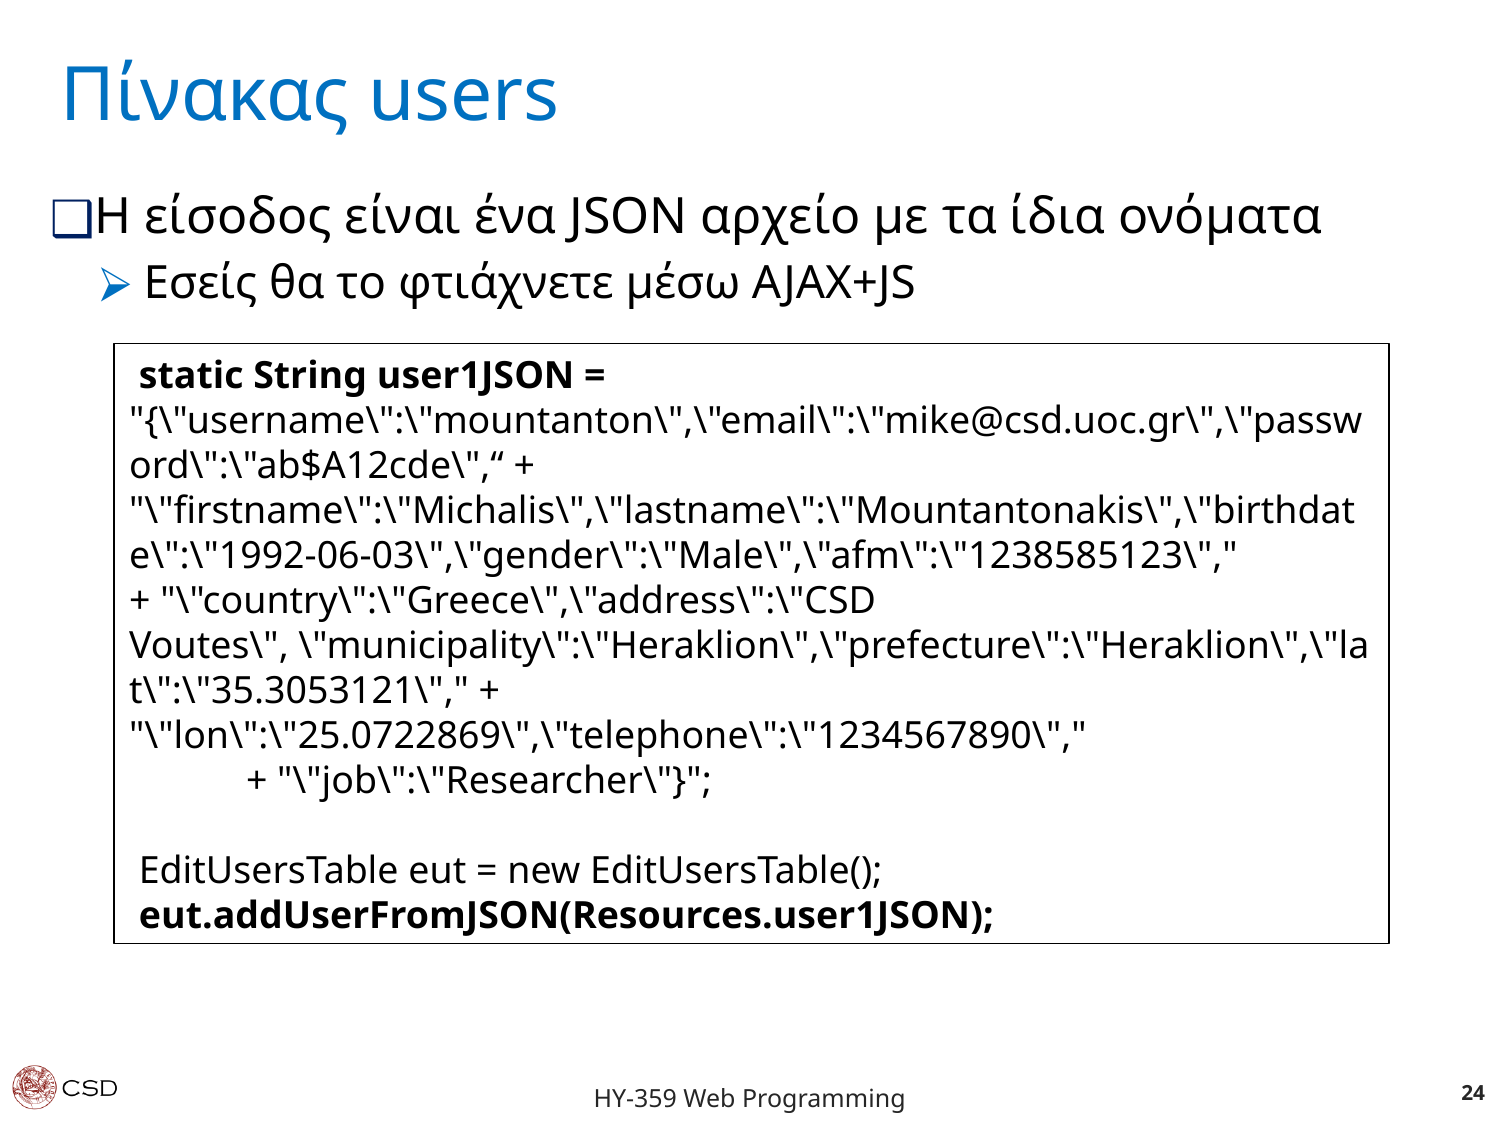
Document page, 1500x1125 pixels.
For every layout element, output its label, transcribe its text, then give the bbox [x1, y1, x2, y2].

text_box Πίνακας users [45, 37, 1458, 144]
text_box [23, 177, 1500, 1029]
text_box static String user1JSON = "{\"username\":\"mountanton\",\"email\":\"mike@csd.uoc.gr\",\"password\":\"ab$A12cde\",“ + "\"firstname\":\"Michalis\",\"lastname\":\"Mountantonakis\",\"birthdate\":\"1992-06-03\",\"gender\":\"Male\",\"afm\":\"1238585123\"," + "\"country\":\"Greece\",\"address\":\"CSD Voutes\", \"municipality\":\"Heraklion\",\"prefecture\":\"Heraklion\",\"lat\":\"35.3053121\"," + "\"lon\":\"25.0722869\",\"telephone\":\"1234567890\"," + "\"job\":\"Researcher\"}"; EditUsersTable eut = new EditUsersTable(); eut.addUserFromJSON(Resources.user1JSON); [114, 343, 1390, 944]
picture [8, 1061, 122, 1113]
slide_number 24 [1418, 1064, 1500, 1124]
